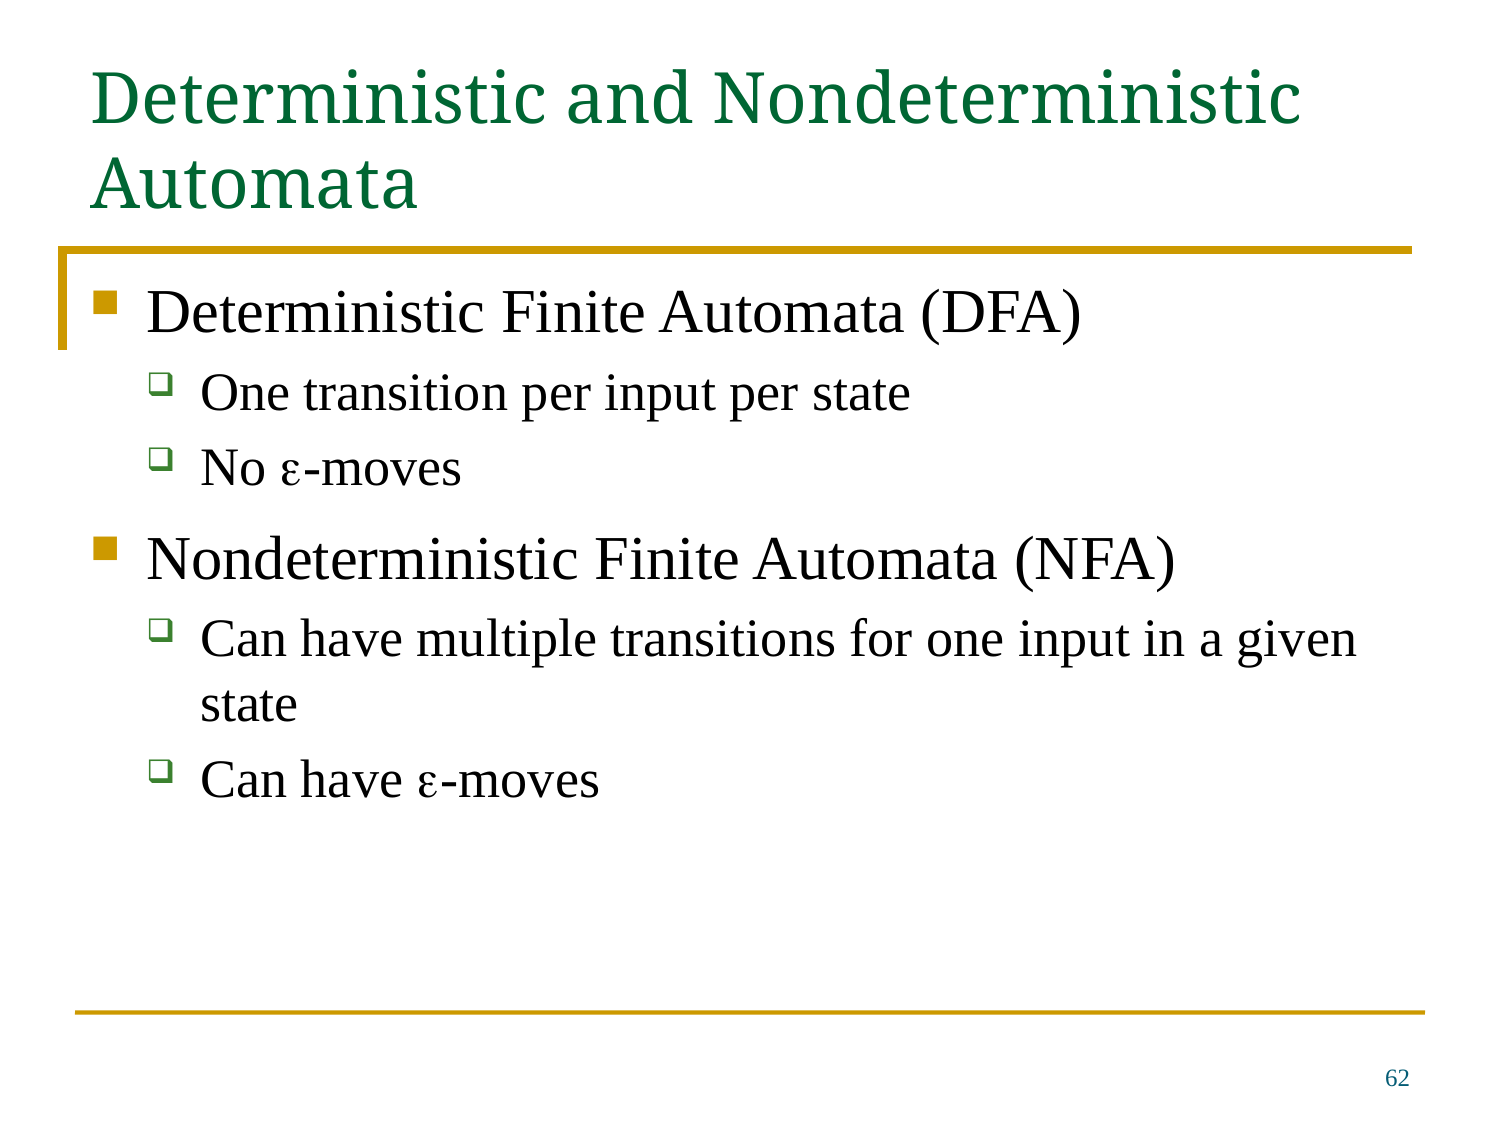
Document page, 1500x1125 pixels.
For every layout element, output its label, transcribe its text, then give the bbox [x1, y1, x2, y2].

list Deterministic Finite Automata (DFA) One transition per input per state No -moves Nondeterministic Finite Automata (NFA) Can have multiple transitions for one input in a given state Can have -moves [75, 262, 1425, 1006]
slide_number 62 [1074, 1023, 1426, 1100]
title Deterministic and Nondeterministic Automata [75, 45, 1425, 233]
